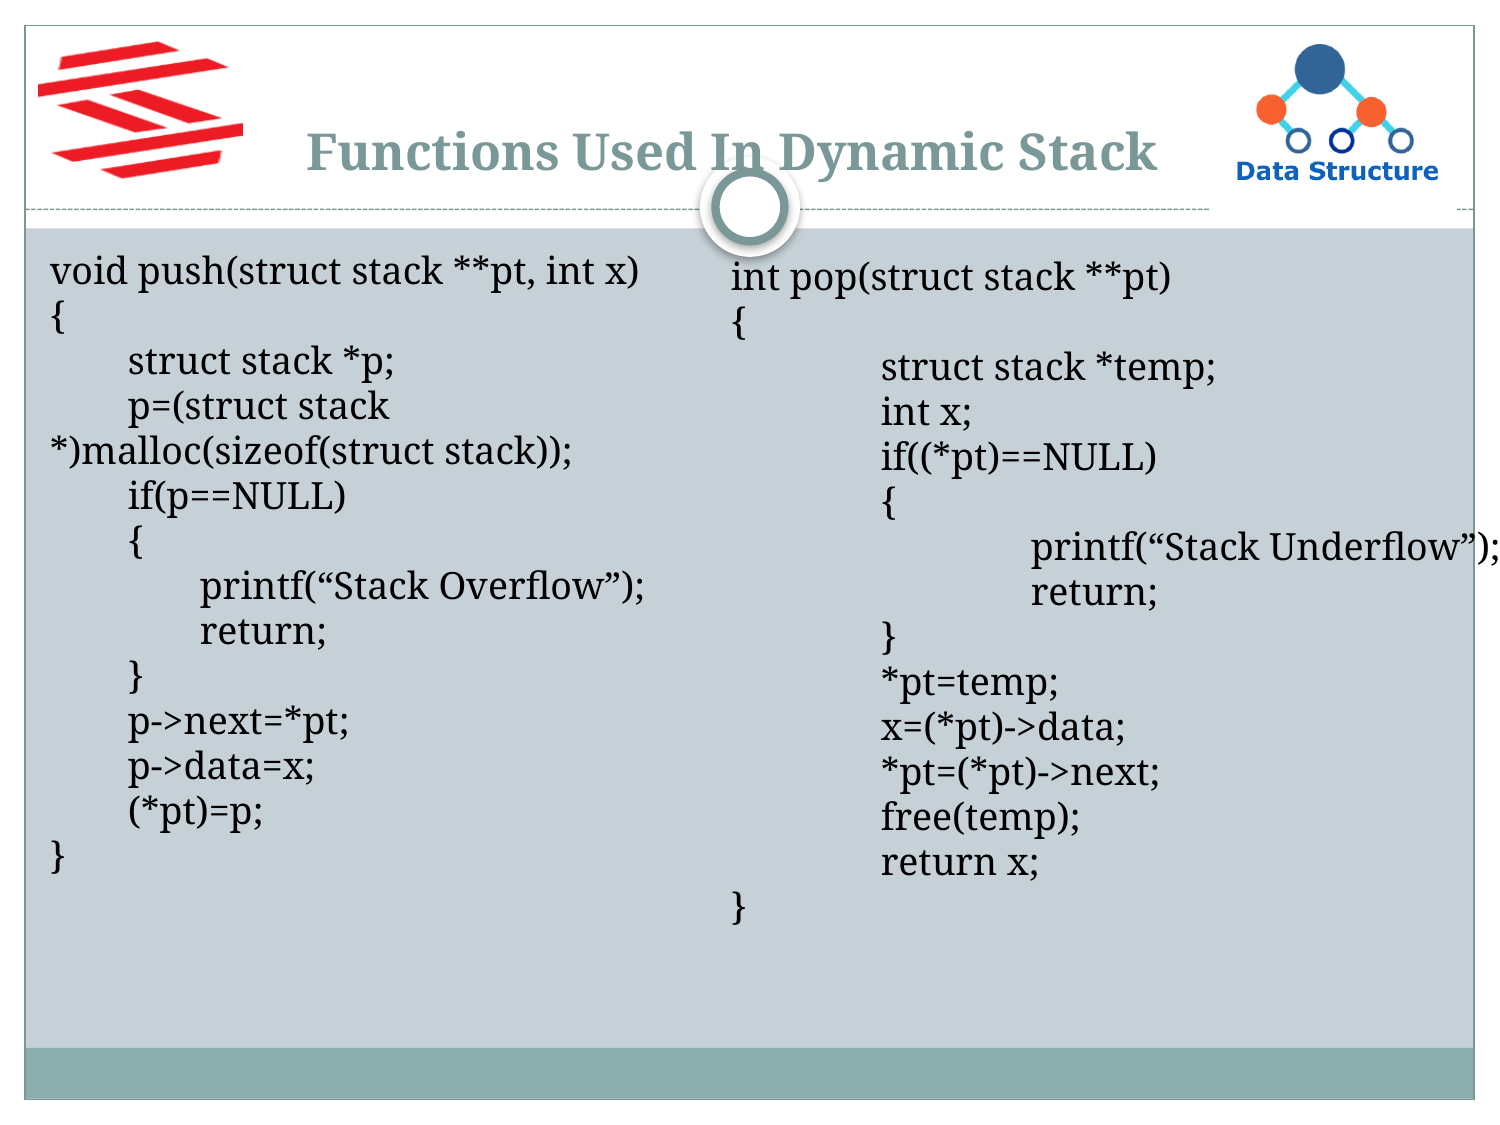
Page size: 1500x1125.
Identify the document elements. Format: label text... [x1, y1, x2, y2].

picture [37, 40, 243, 185]
text_box void push(struct stack **pt, int x) { struct stack *p; p=(struct stack *)malloc(sizeof(struct stack)); if(p==NULL) { printf(“Stack Overflow”); return; } p->next=*pt; p->data=x; (*pt)=p; } [35, 239, 739, 884]
text_box int pop(struct stack **pt) { struct stack *temp; int x; if((*pt)==NULL) { printf(“Stack Underflow”); return; } *pt=temp; x=(*pt)->data; *pt=(*pt)->next; free(temp); return x; } [716, 246, 1500, 936]
picture [1209, 34, 1457, 212]
title Functions Used In Dynamic Stack [269, 82, 1196, 188]
